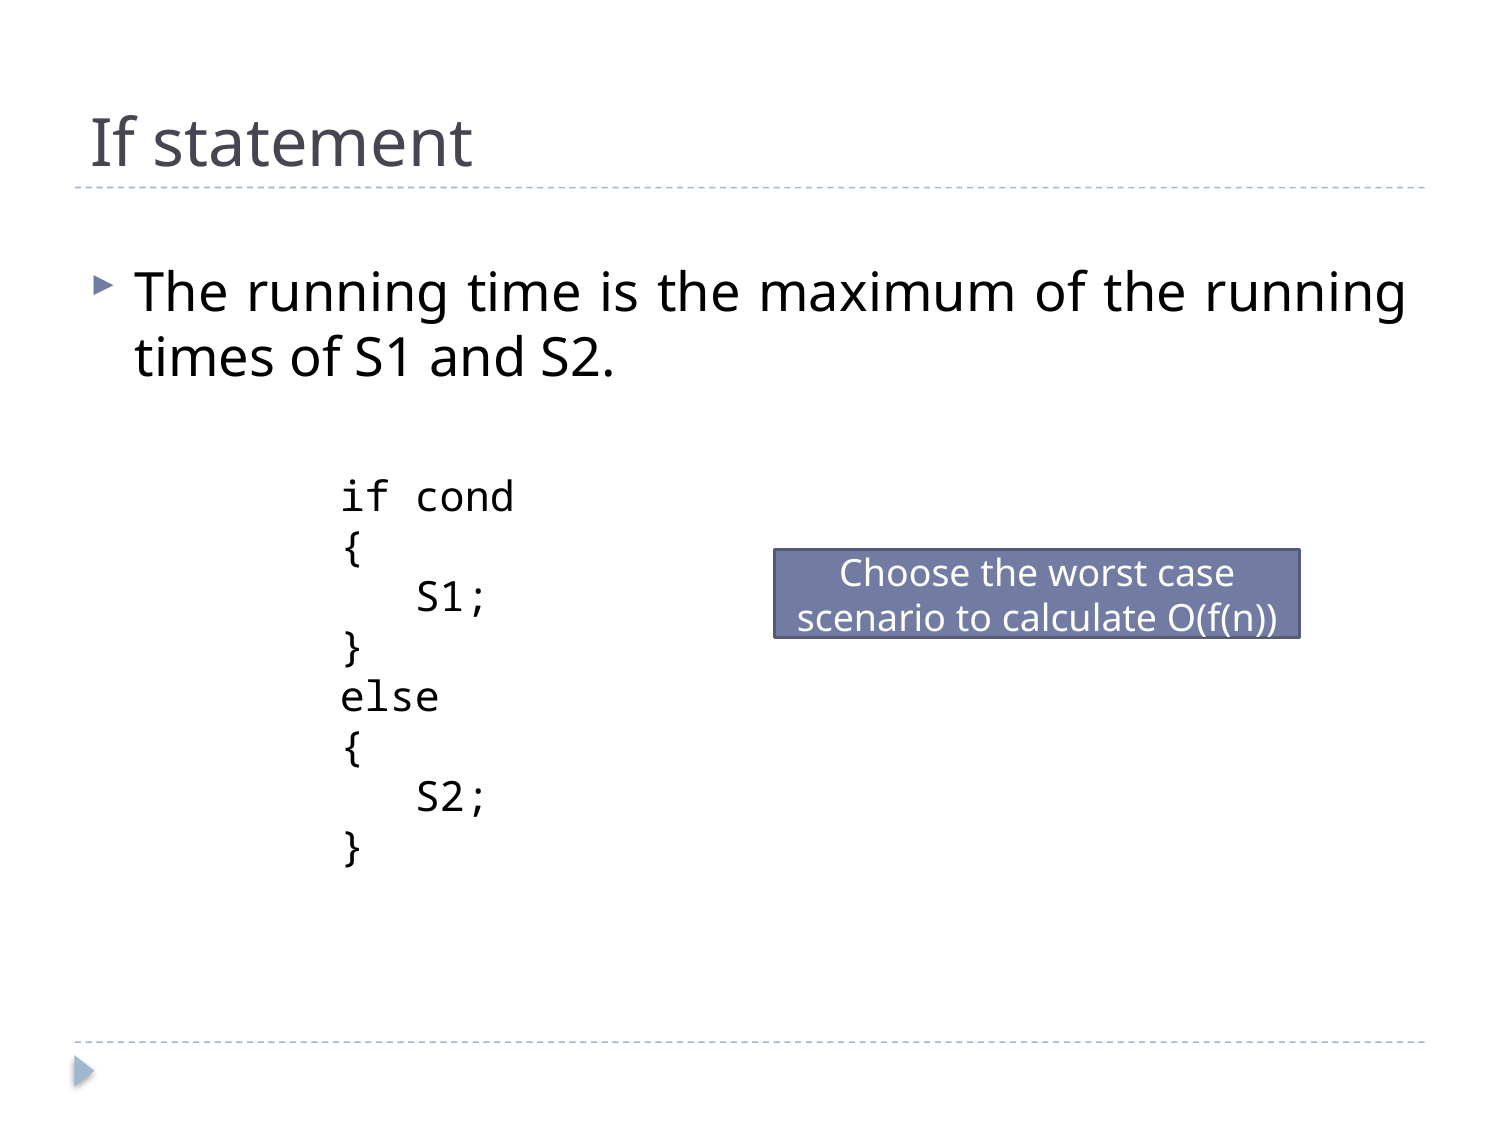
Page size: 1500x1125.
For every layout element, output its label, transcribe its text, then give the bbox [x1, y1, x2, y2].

text_box if cond { S1; } else { S2; } [324, 462, 1129, 878]
list The running time is the maximum of the running times of S1 and S2. [75, 249, 1425, 1010]
title If statement [75, 24, 1425, 188]
text_box Choose the worst case scenario to calculate O(f(n)) [773, 548, 1301, 639]
